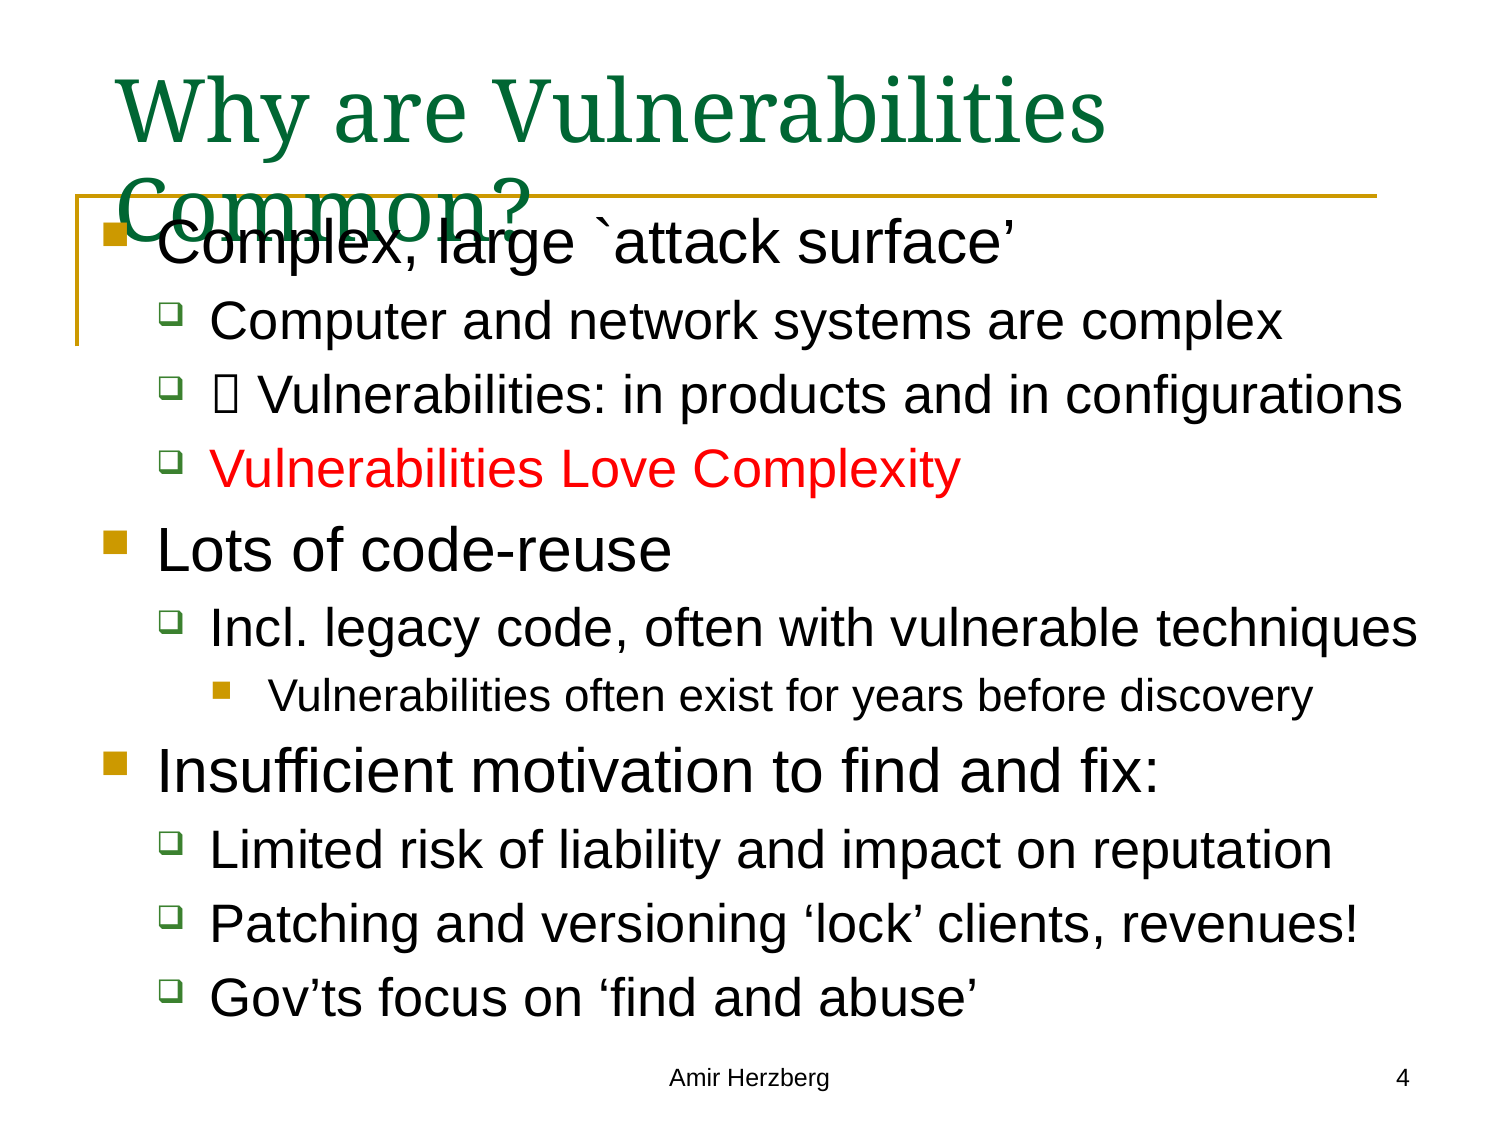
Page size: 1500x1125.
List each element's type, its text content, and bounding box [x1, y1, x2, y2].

slide_number 4 [1074, 1024, 1425, 1099]
footer Amir Herzberg [512, 1024, 988, 1099]
title Why are Vulnerabilities Common? [100, 54, 1351, 197]
list Complex, large `attack surface’ Computer and network systems are complex  Vulnerabilities: in products and in configurations Vulnerabilities Love Complexity Lots of code-reuse Incl. legacy code, often with vulnerable techniques Vulnerabilities often exist for years before discovery Insufficient motivation to find and fix: Limited risk of liability and impact on reputation Patching and versioning ‘lock’ clients, revenues! Gov’ts focus on ‘find and abuse’ [100, 208, 1450, 951]
